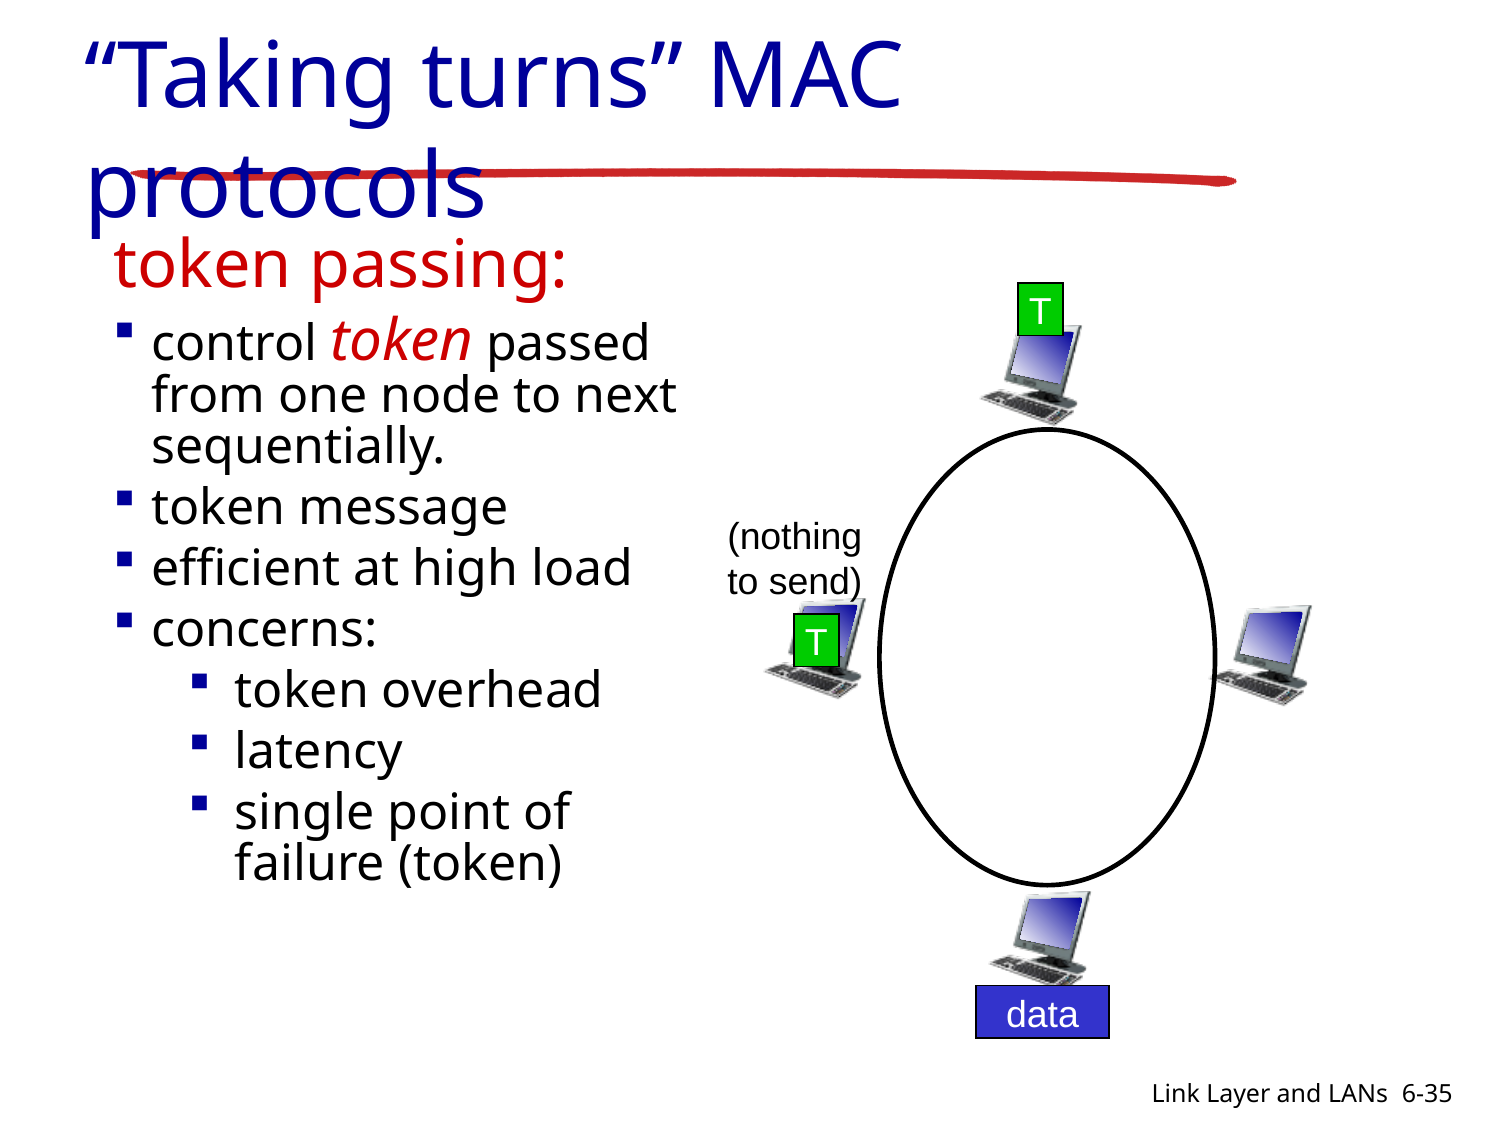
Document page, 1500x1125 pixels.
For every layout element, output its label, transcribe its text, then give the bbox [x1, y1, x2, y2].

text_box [1185, 601, 1315, 714]
text_box [879, 436, 1210, 885]
text_box token passing: control token passed from one node to next sequentially. token message efficient at high load concerns: token overhead latency single point of failure (token) [98, 225, 715, 989]
text_box (nothing to send) [712, 505, 878, 610]
footer Link Layer and LANs [1045, 1069, 1404, 1110]
text_box data [976, 985, 1110, 1039]
slide_number 6-35 [1387, 1069, 1478, 1115]
title “Taking turns” MAC protocols [69, 32, 1345, 220]
text_box T [1017, 283, 1063, 319]
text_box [956, 321, 1086, 434]
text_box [740, 594, 869, 707]
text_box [965, 886, 1094, 1000]
picture [124, 163, 1251, 192]
